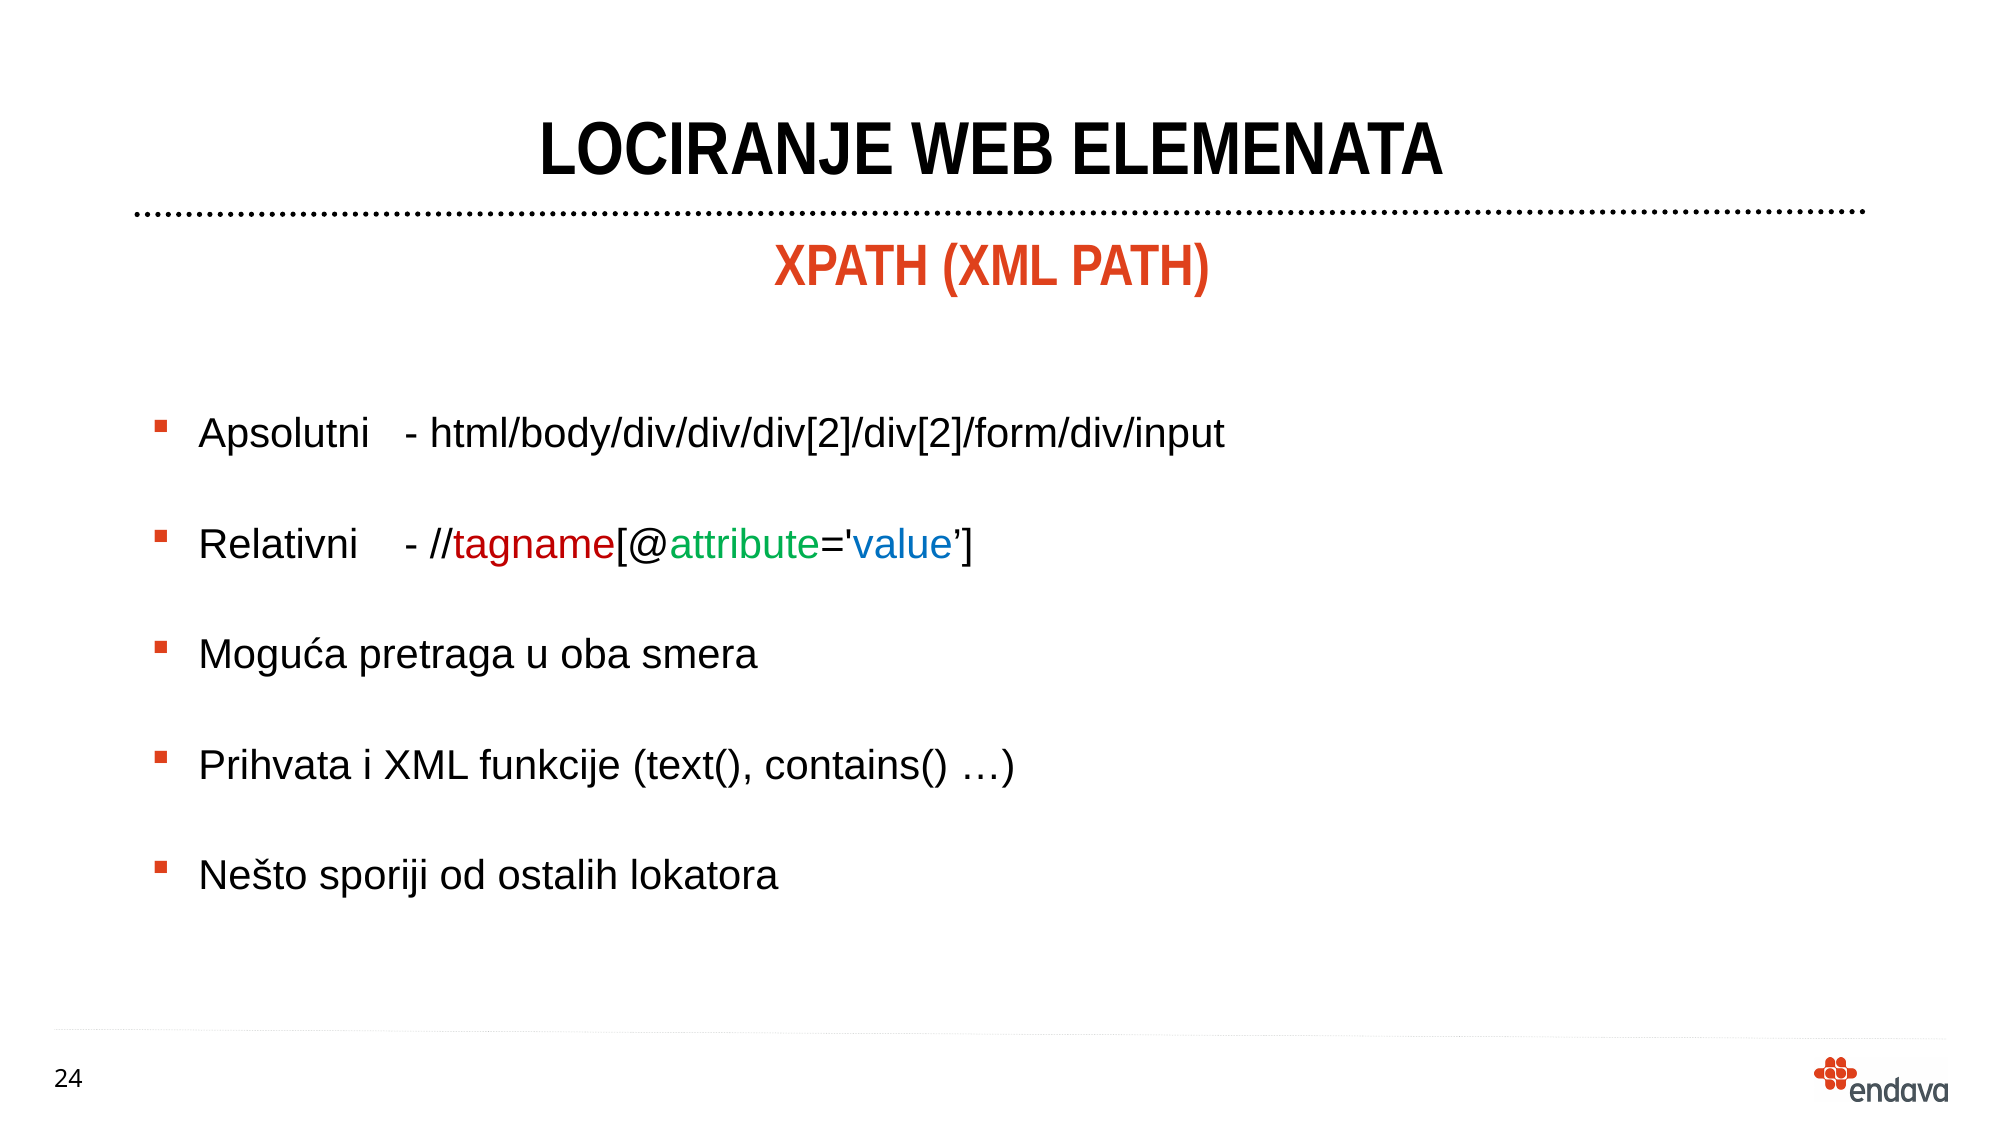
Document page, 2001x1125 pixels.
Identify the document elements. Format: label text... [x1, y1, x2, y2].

text_box XPATH (XML Path) [43, 232, 1957, 304]
title Lociranje web elemenatA [193, 26, 1807, 195]
picture [1814, 1057, 1948, 1102]
text_box Apsolutni - html/body/div/div/div[2]/div[2]/form/div/input Relativni - //tagname[@attribute='value’] Moguća pretraga u oba smera Prihvata i XML funkcije (text(), contains() …) Nešto sporiji od ostalih lokatora [151, 304, 1849, 899]
